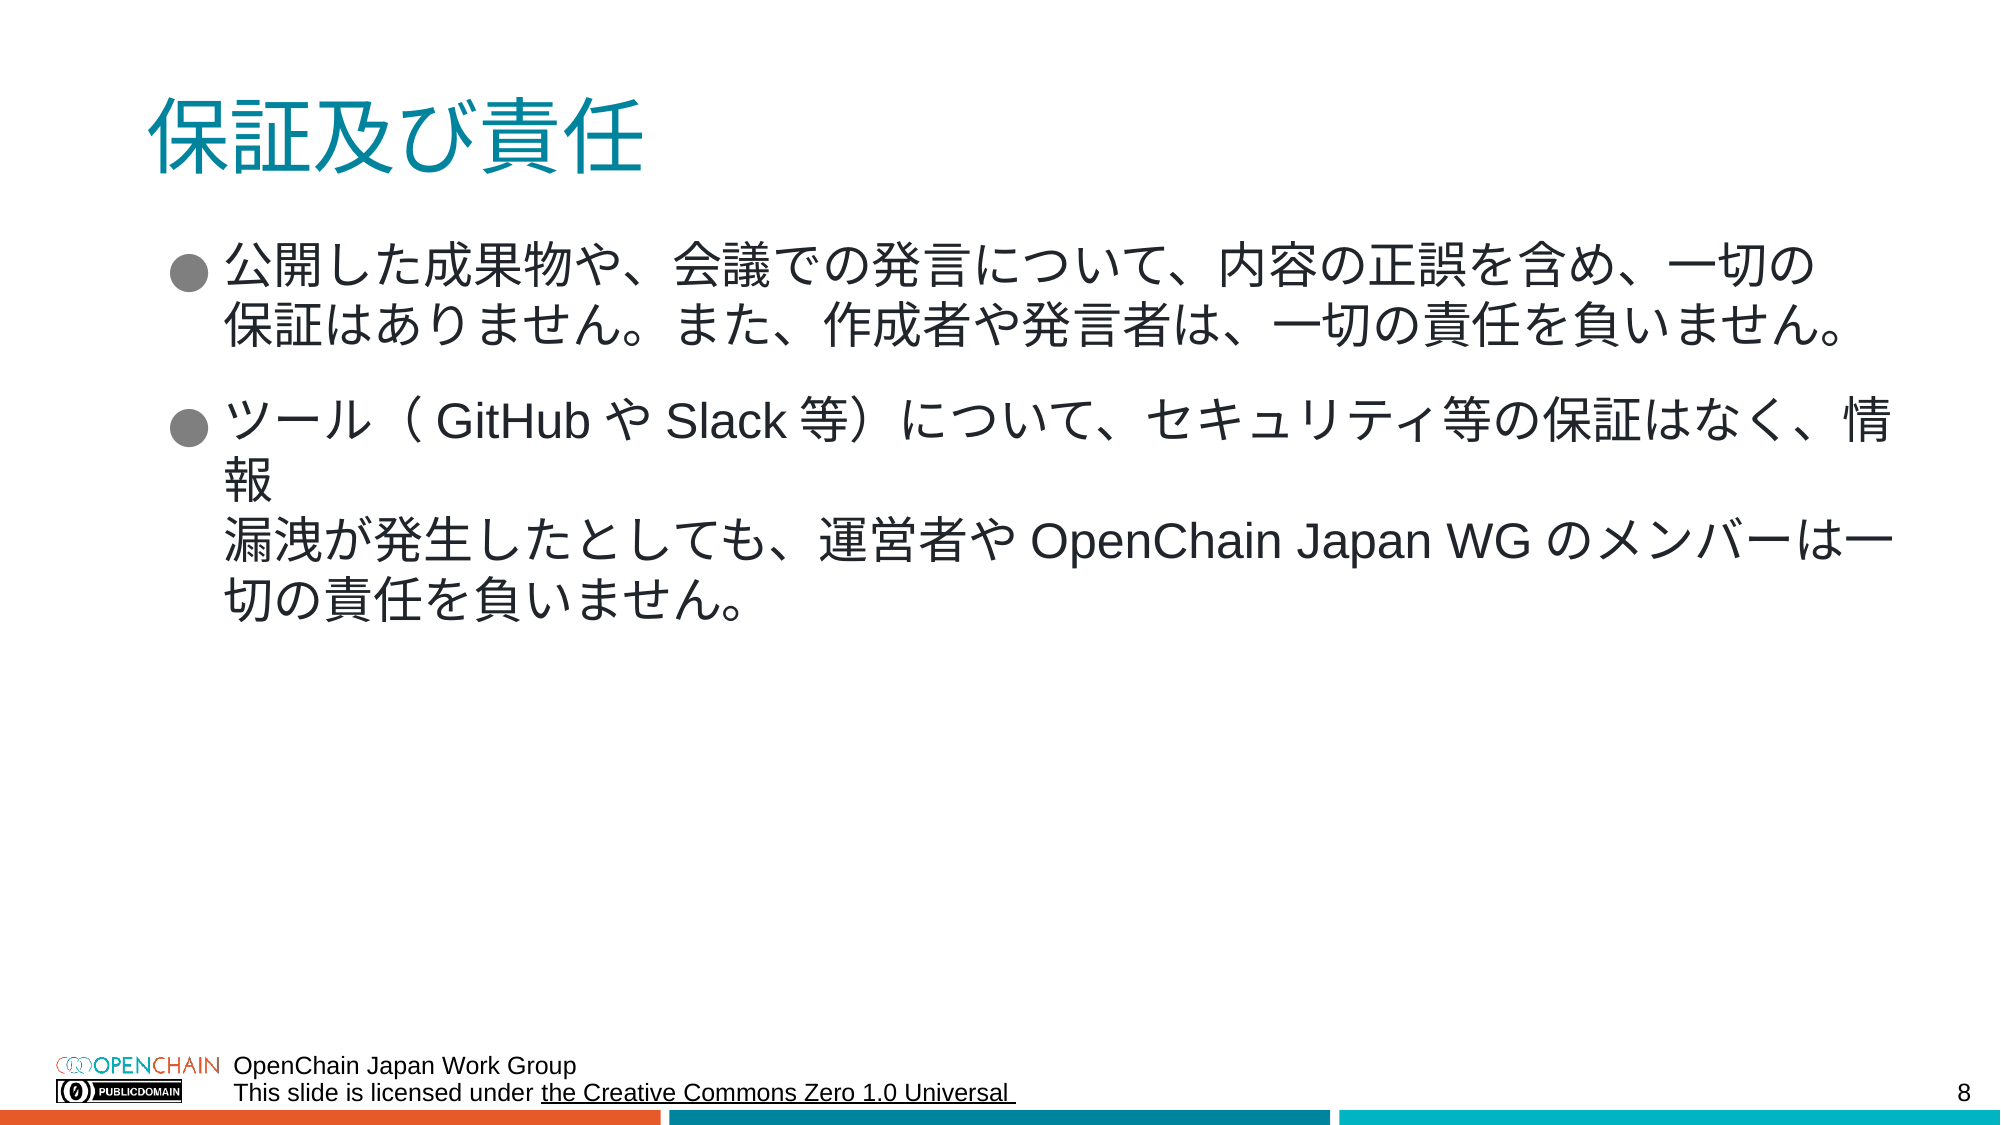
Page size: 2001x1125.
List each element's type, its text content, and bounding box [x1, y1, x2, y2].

footer OpenChain Japan Work Group [218, 1053, 690, 1077]
slide_number 8 [1536, 1079, 1987, 1103]
picture [56, 1079, 182, 1103]
list 公開した成果物や、会議での発言について、内容の正誤を含め、一切の 保証はありません。また、作成者や発言者は、一切の責任を負いません。 ツール（GitHubやSlack等）について、セキュリティ等の保証はなく、情報 漏洩が発生したとしても、運営者やOpenChain Japan WGのメンバーは一切の責任を負いません。 [146, 233, 1915, 1033]
title 保証及び責任 [146, 87, 1915, 193]
picture [56, 1056, 218, 1074]
